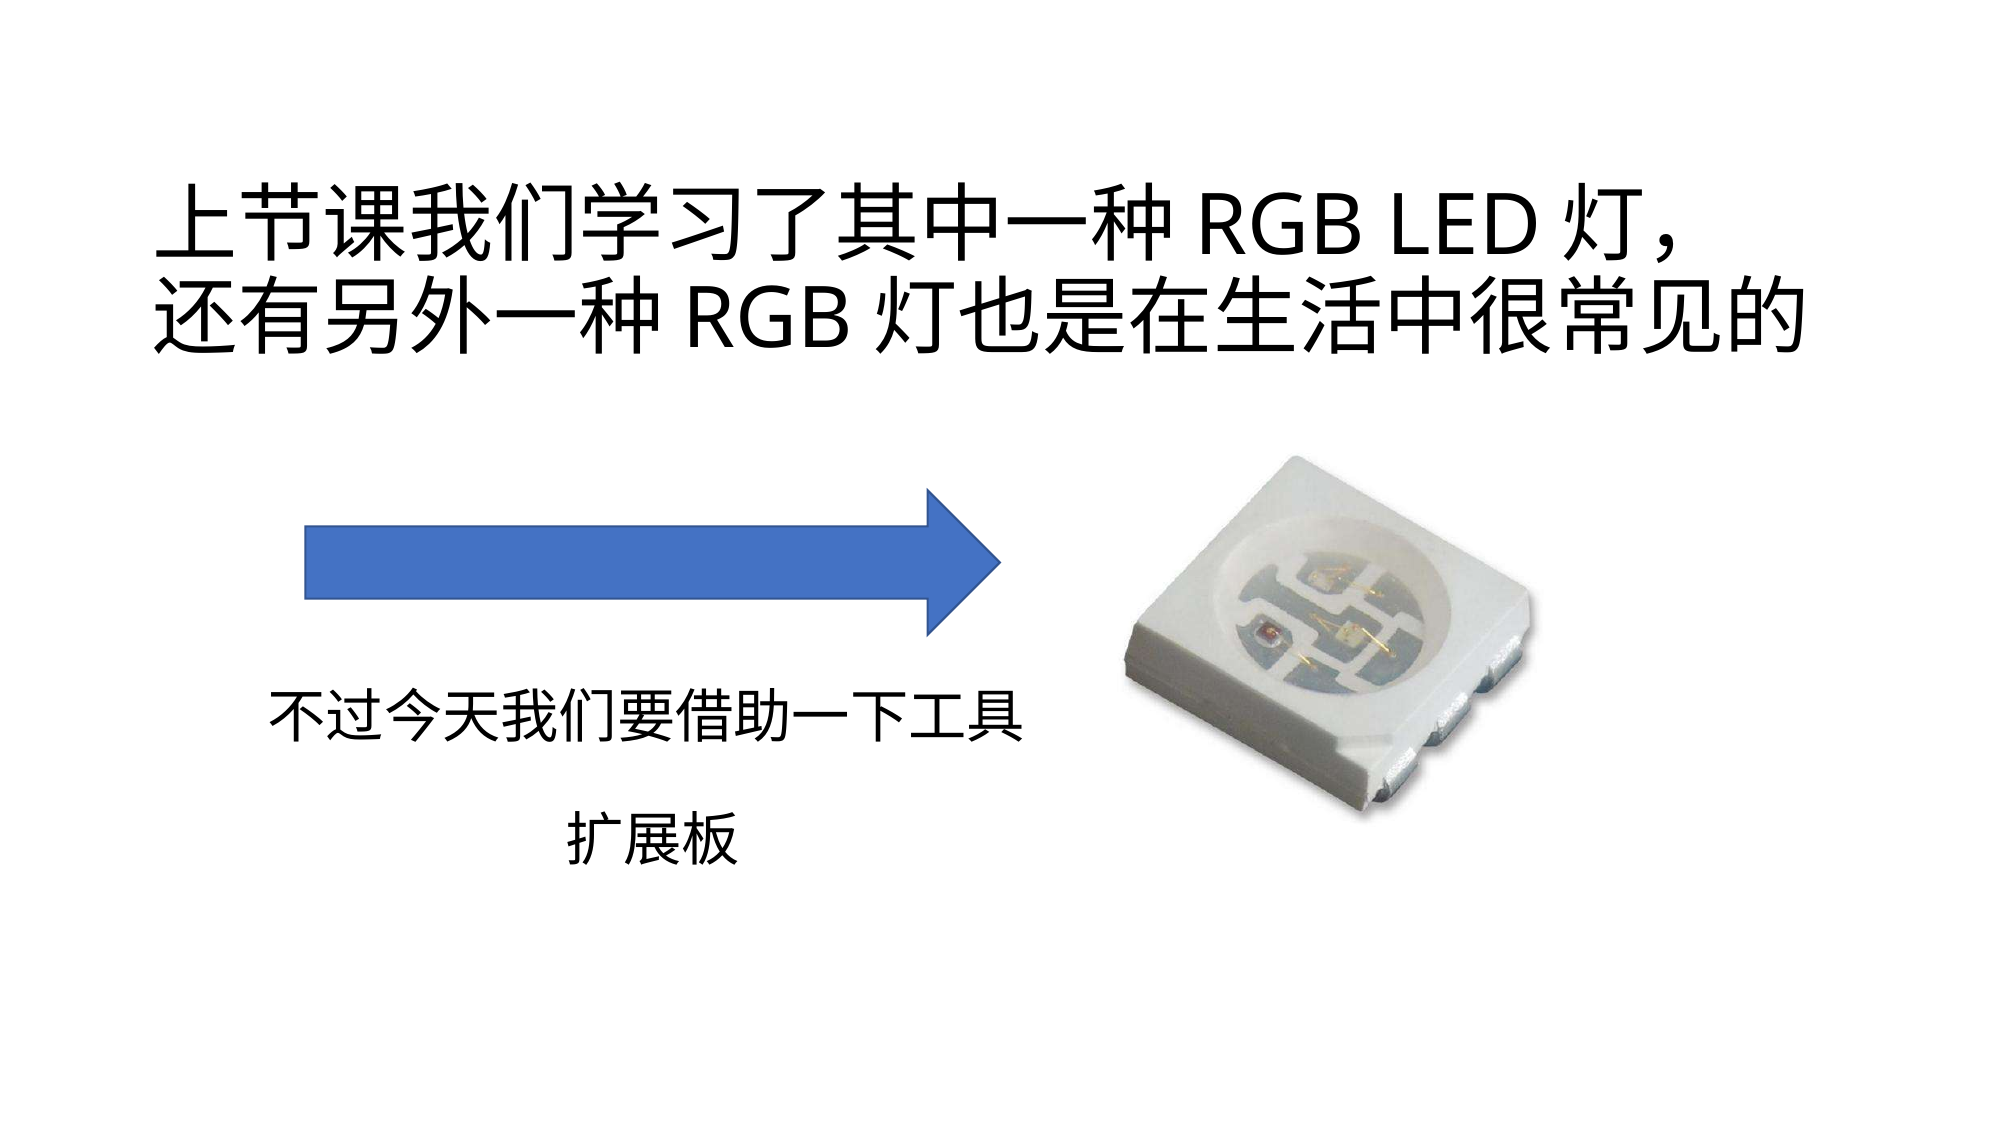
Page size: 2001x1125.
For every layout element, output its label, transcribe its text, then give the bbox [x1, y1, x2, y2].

title 上节课我们学习了其中一种RGB LED灯， 还有另外一种RGB灯也是在生活中很常见的 [137, 164, 1863, 383]
text_box [304, 487, 999, 638]
text_box 扩展板 [550, 794, 756, 880]
picture [999, 382, 1669, 881]
text_box 不过今天我们要借助一下工具 [252, 671, 999, 757]
